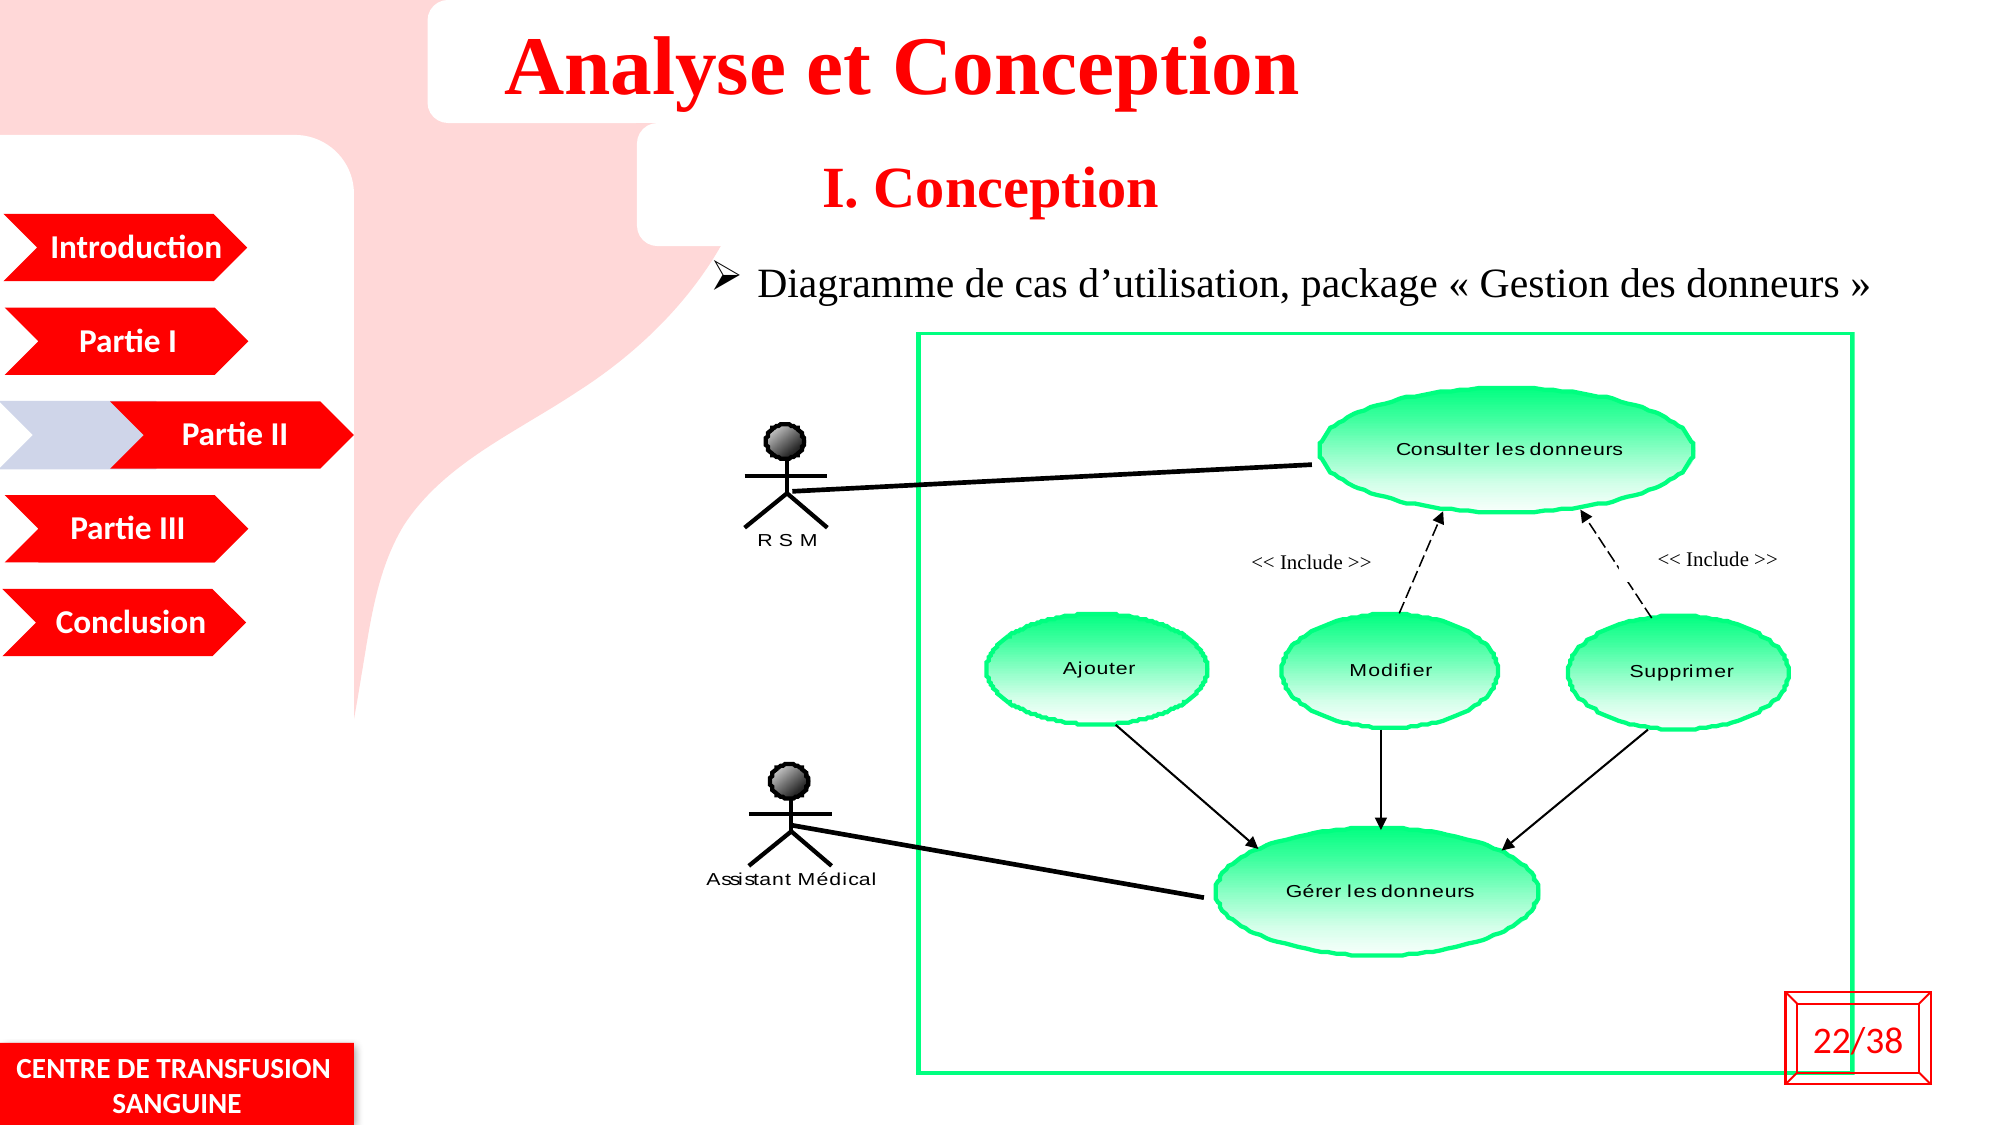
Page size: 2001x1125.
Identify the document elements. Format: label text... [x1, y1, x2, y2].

text_box CENTRE DE TRANSFUSION SANGUINE [0, 1042, 354, 1125]
text_box I. Conception [635, 121, 1706, 248]
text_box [792, 464, 1817, 898]
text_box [0, 588, 247, 657]
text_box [3, 213, 248, 282]
text_box [0, 133, 356, 1042]
text_box Diagramme de cas d’utilisation, package « Gestion des donneurs » [695, 248, 1920, 314]
text_box 22/38 [1784, 991, 1932, 1085]
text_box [4, 495, 249, 563]
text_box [0, 401, 110, 469]
picture [695, 332, 1855, 1076]
text_box Analyse et Conception [426, 0, 1378, 125]
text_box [110, 401, 354, 469]
text_box [1855, 993, 1927, 1003]
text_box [4, 307, 249, 375]
